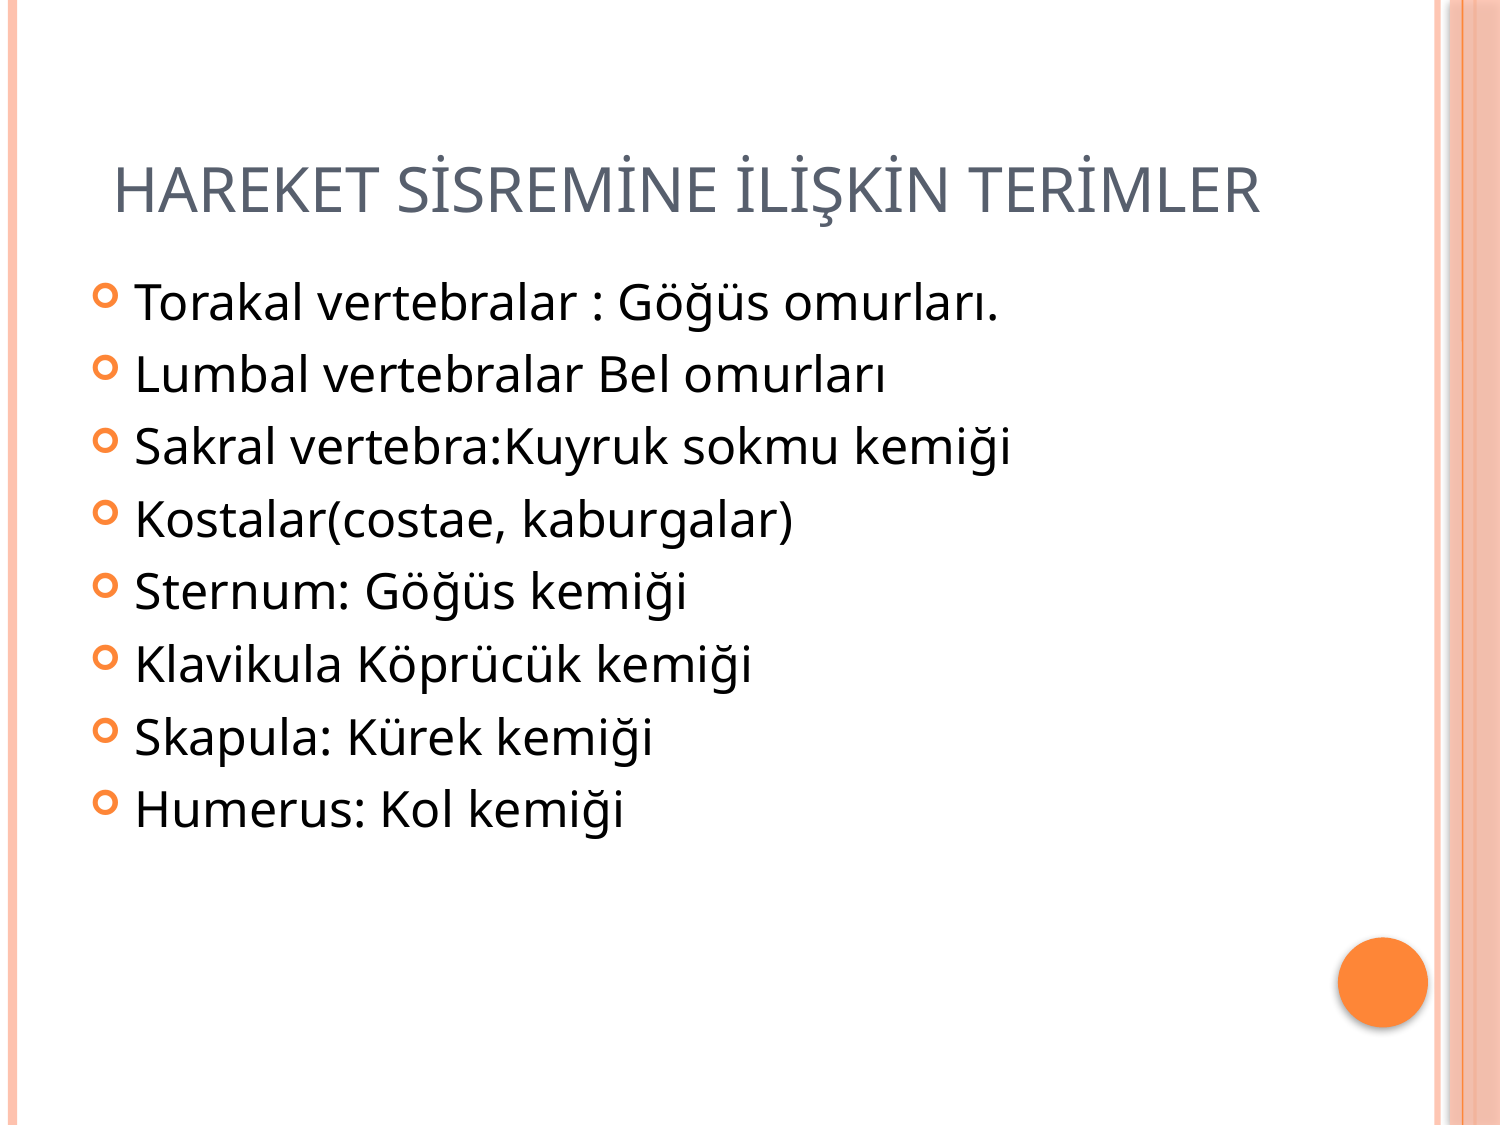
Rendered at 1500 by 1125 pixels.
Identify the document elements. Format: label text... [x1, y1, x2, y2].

title HAREKET SİSREMİNE İLİŞKİN TERİMLER [75, 45, 1300, 233]
list Torakal vertebralar : Göğüs omurları. Lumbal vertebralar Bel omurları Sakral vertebra:Kuyruk sokmu kemiği Kostalar(costae, kaburgalar) Sternum: Göğüs kemiği Klavikula Köprücük kemiği Skapula: Kürek kemiği Humerus: Kol kemiği [75, 262, 1400, 1062]
